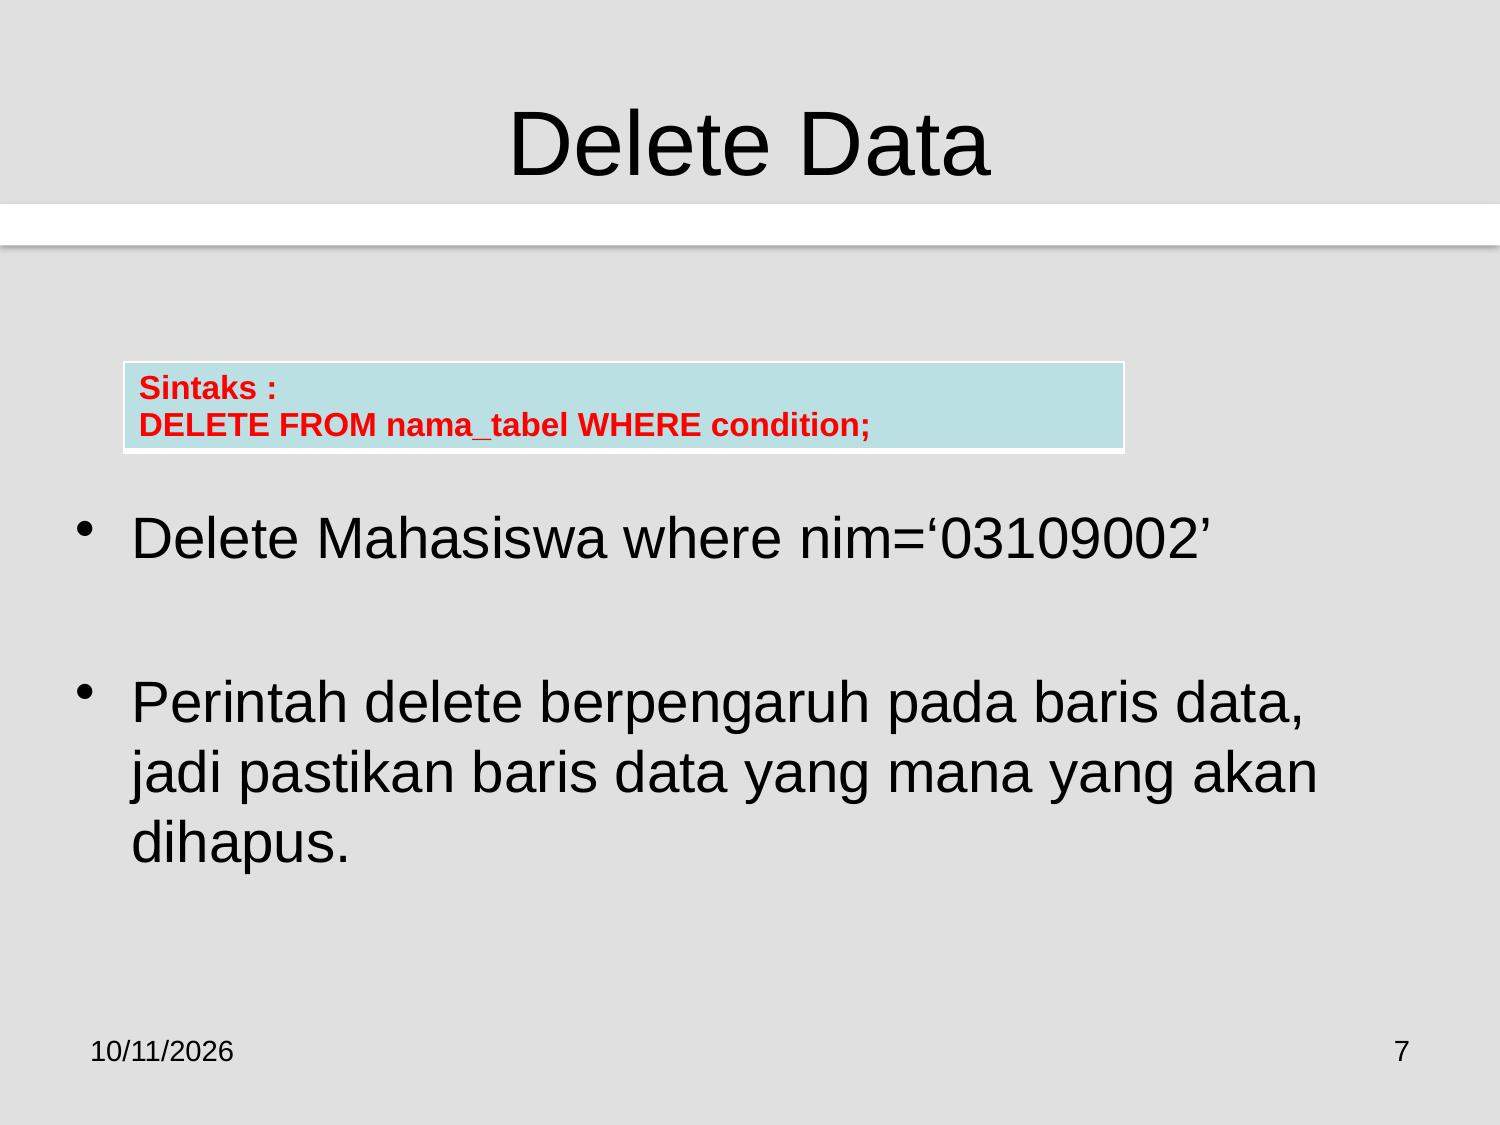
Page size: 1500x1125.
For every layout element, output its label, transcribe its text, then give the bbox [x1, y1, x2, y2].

list Delete Mahasiswa where nim=‘03109002’ Perintah delete berpengaruh pada baris data, jadi pastikan baris data yang mana yang akan dihapus. [60, 329, 1426, 990]
title Delete Data [75, 45, 1425, 233]
table_header Sintaks : DELETE FROM nama_tabel WHERE condition; [125, 363, 1123, 448]
slide_number 7 [1074, 1024, 1425, 1103]
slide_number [75, 1024, 425, 1103]
